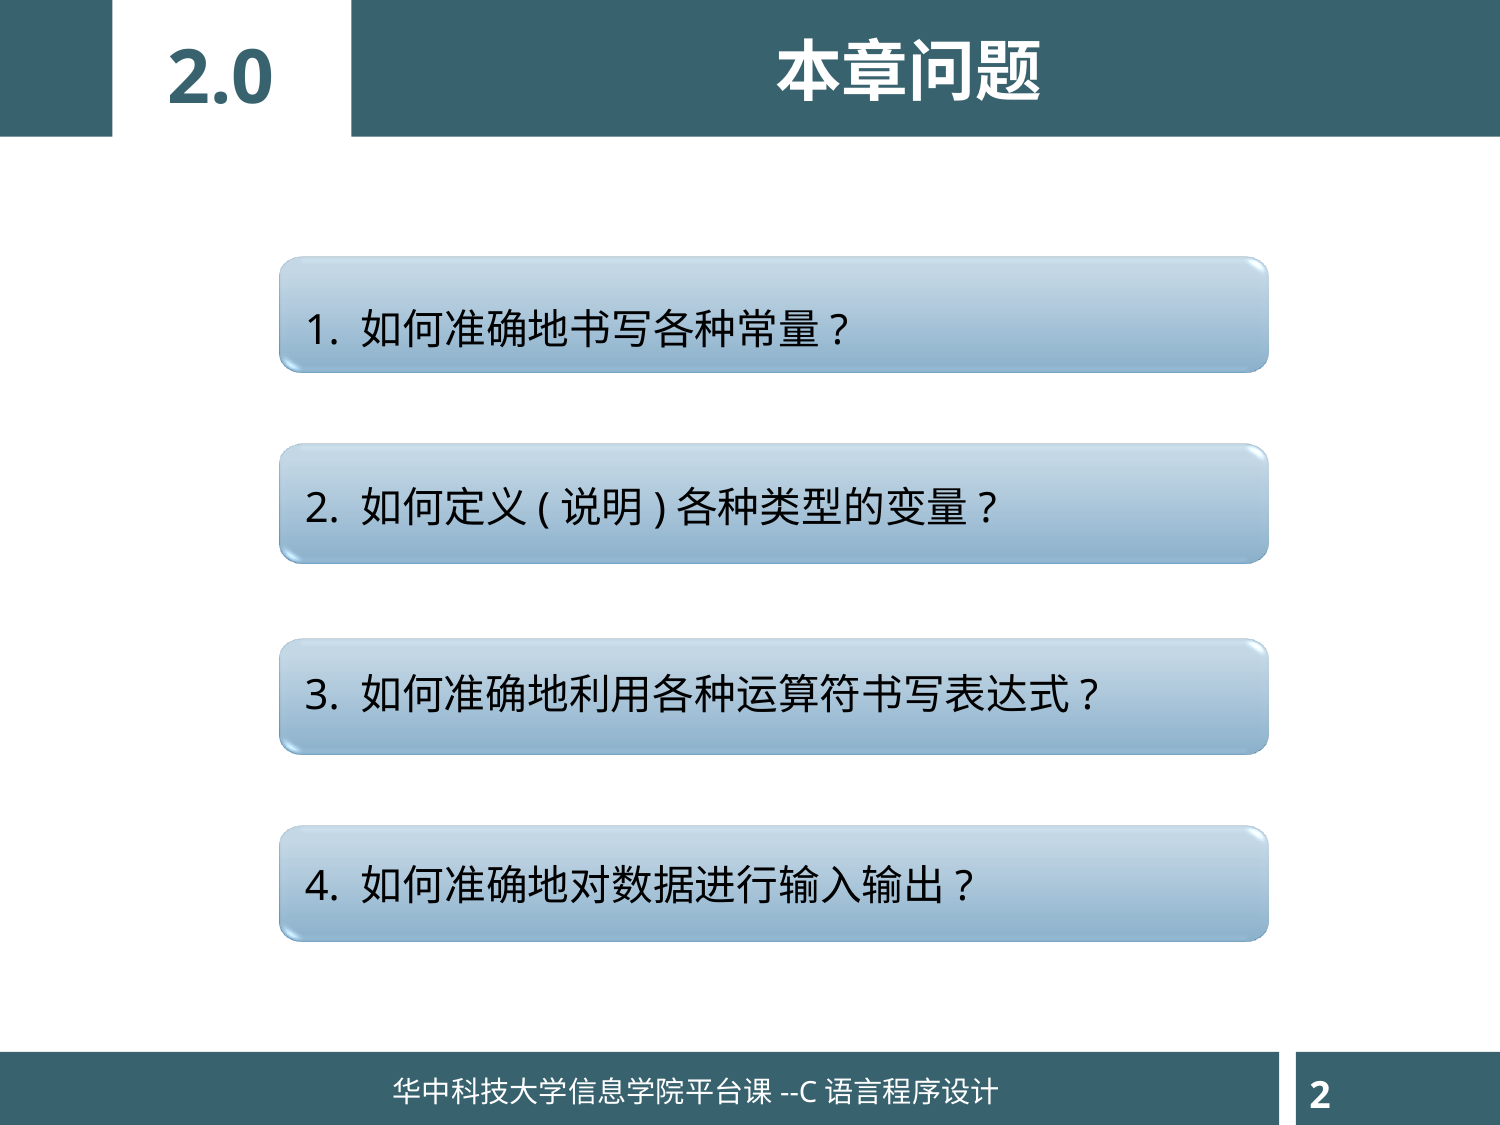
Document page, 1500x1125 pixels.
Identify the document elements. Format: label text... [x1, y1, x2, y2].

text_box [277, 637, 1270, 756]
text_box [277, 442, 1270, 569]
text_box 2.0 [152, 21, 290, 127]
text_box 本章问题 [456, 21, 1361, 117]
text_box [277, 824, 1270, 943]
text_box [277, 255, 1270, 374]
